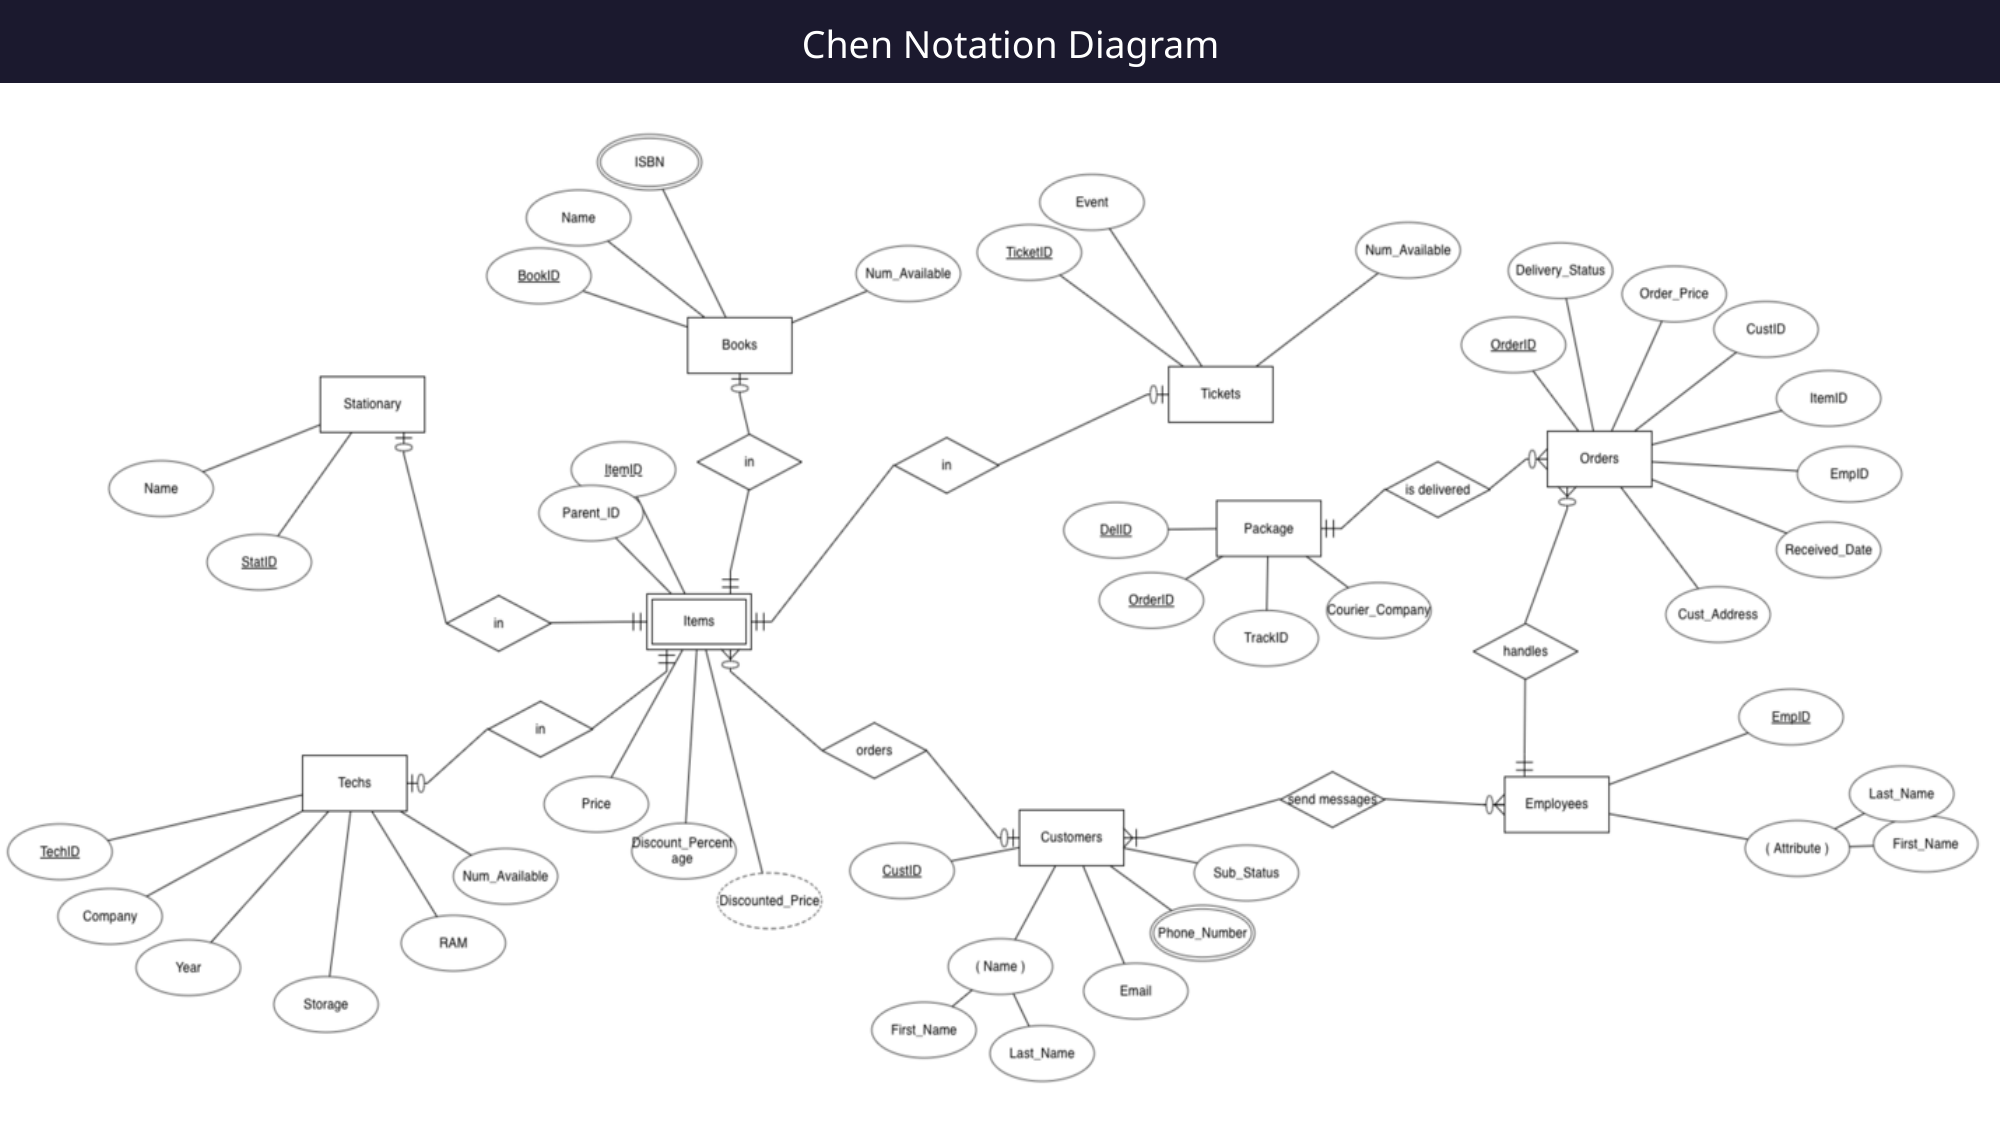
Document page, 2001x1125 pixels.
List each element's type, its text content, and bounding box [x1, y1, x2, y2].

text_box Chen Notation Diagram [787, 13, 1837, 74]
picture [0, 83, 2000, 1125]
